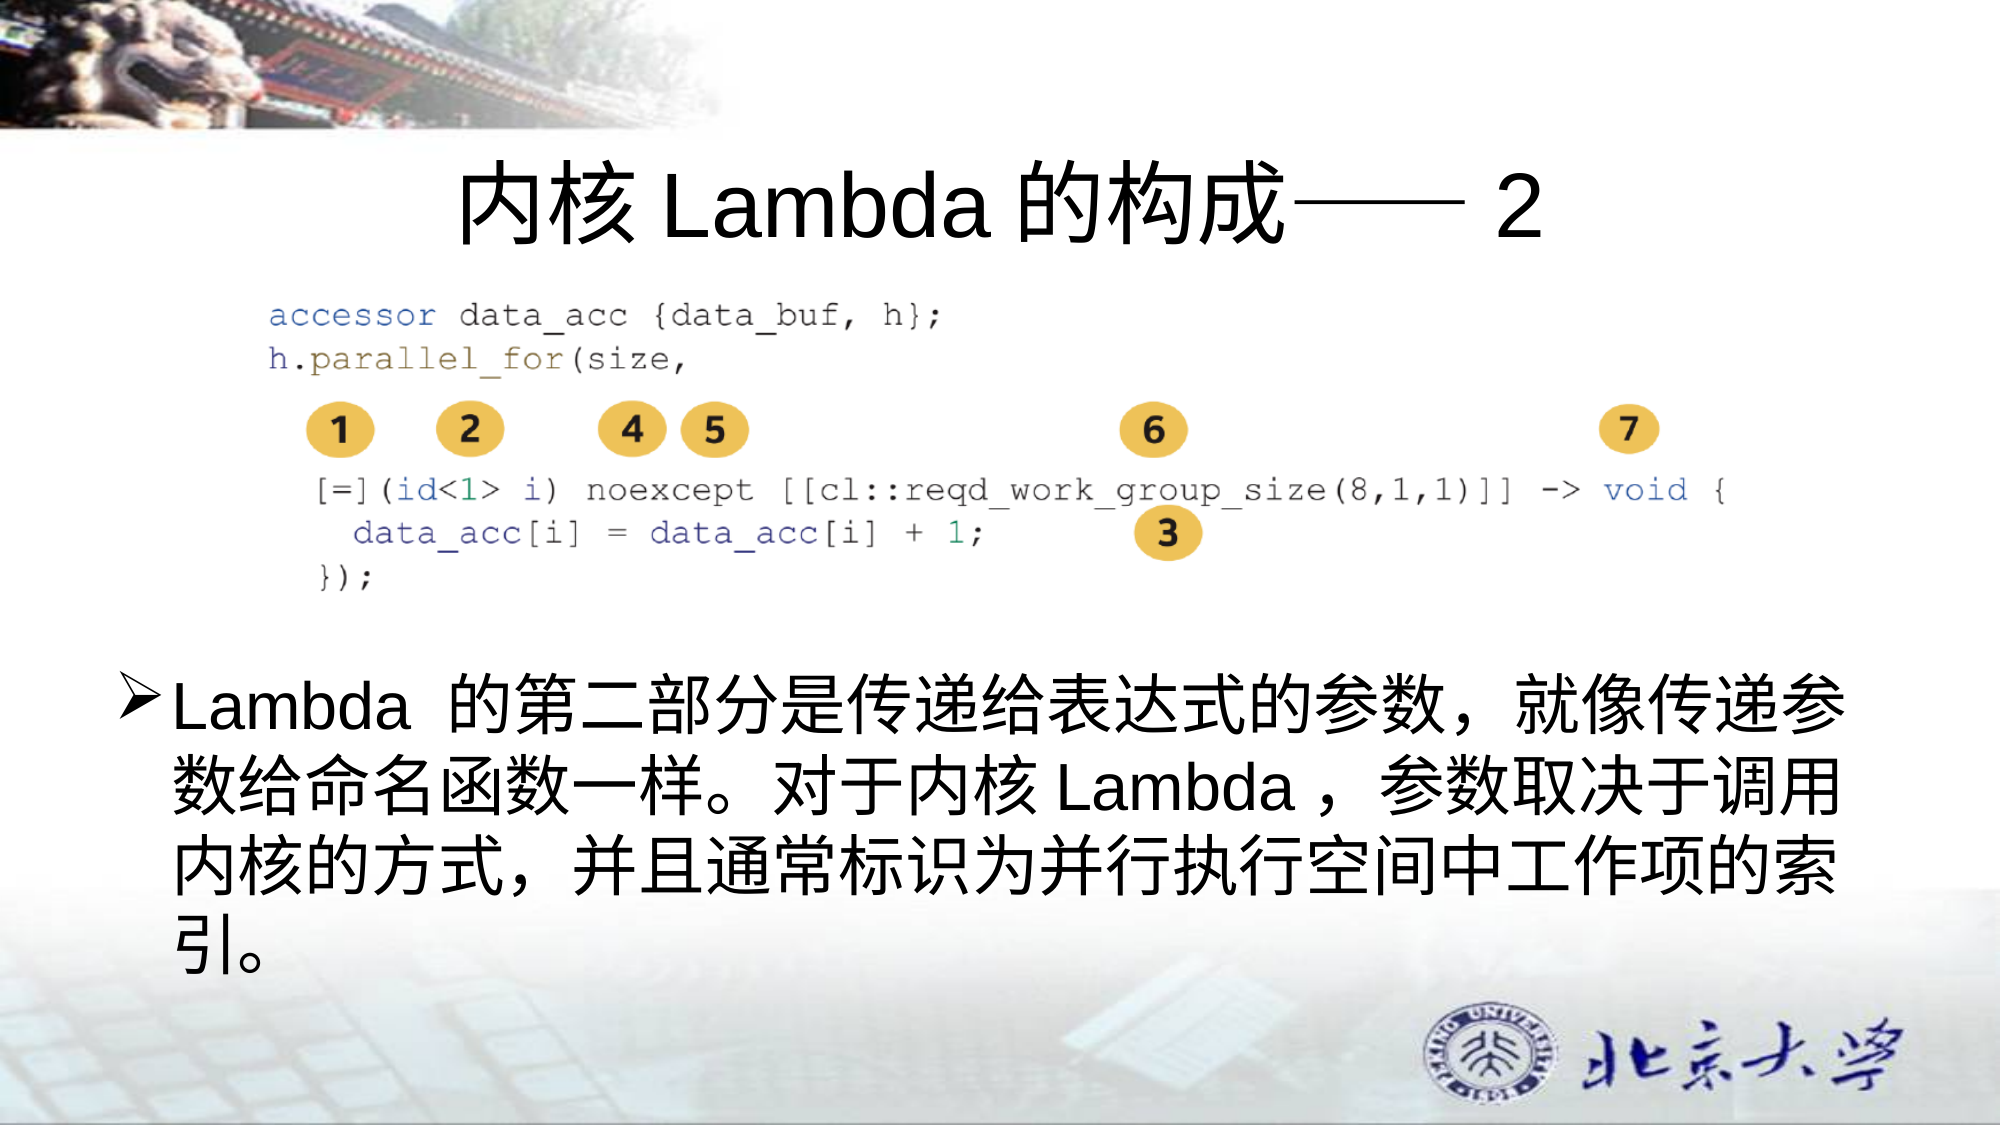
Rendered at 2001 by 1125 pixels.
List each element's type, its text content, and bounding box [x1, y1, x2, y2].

picture [0, 0, 2000, 1125]
list Lambda 的第二部分是传递给表达式的参数，就像传递参数给命名函数一样。对于内核Lambda，参数取决于调用内核的方式，并且通常标识为并行执行空间中工作项的索引。 [99, 282, 1900, 1025]
title 内核Lambda的构成——2 [99, 145, 1900, 258]
